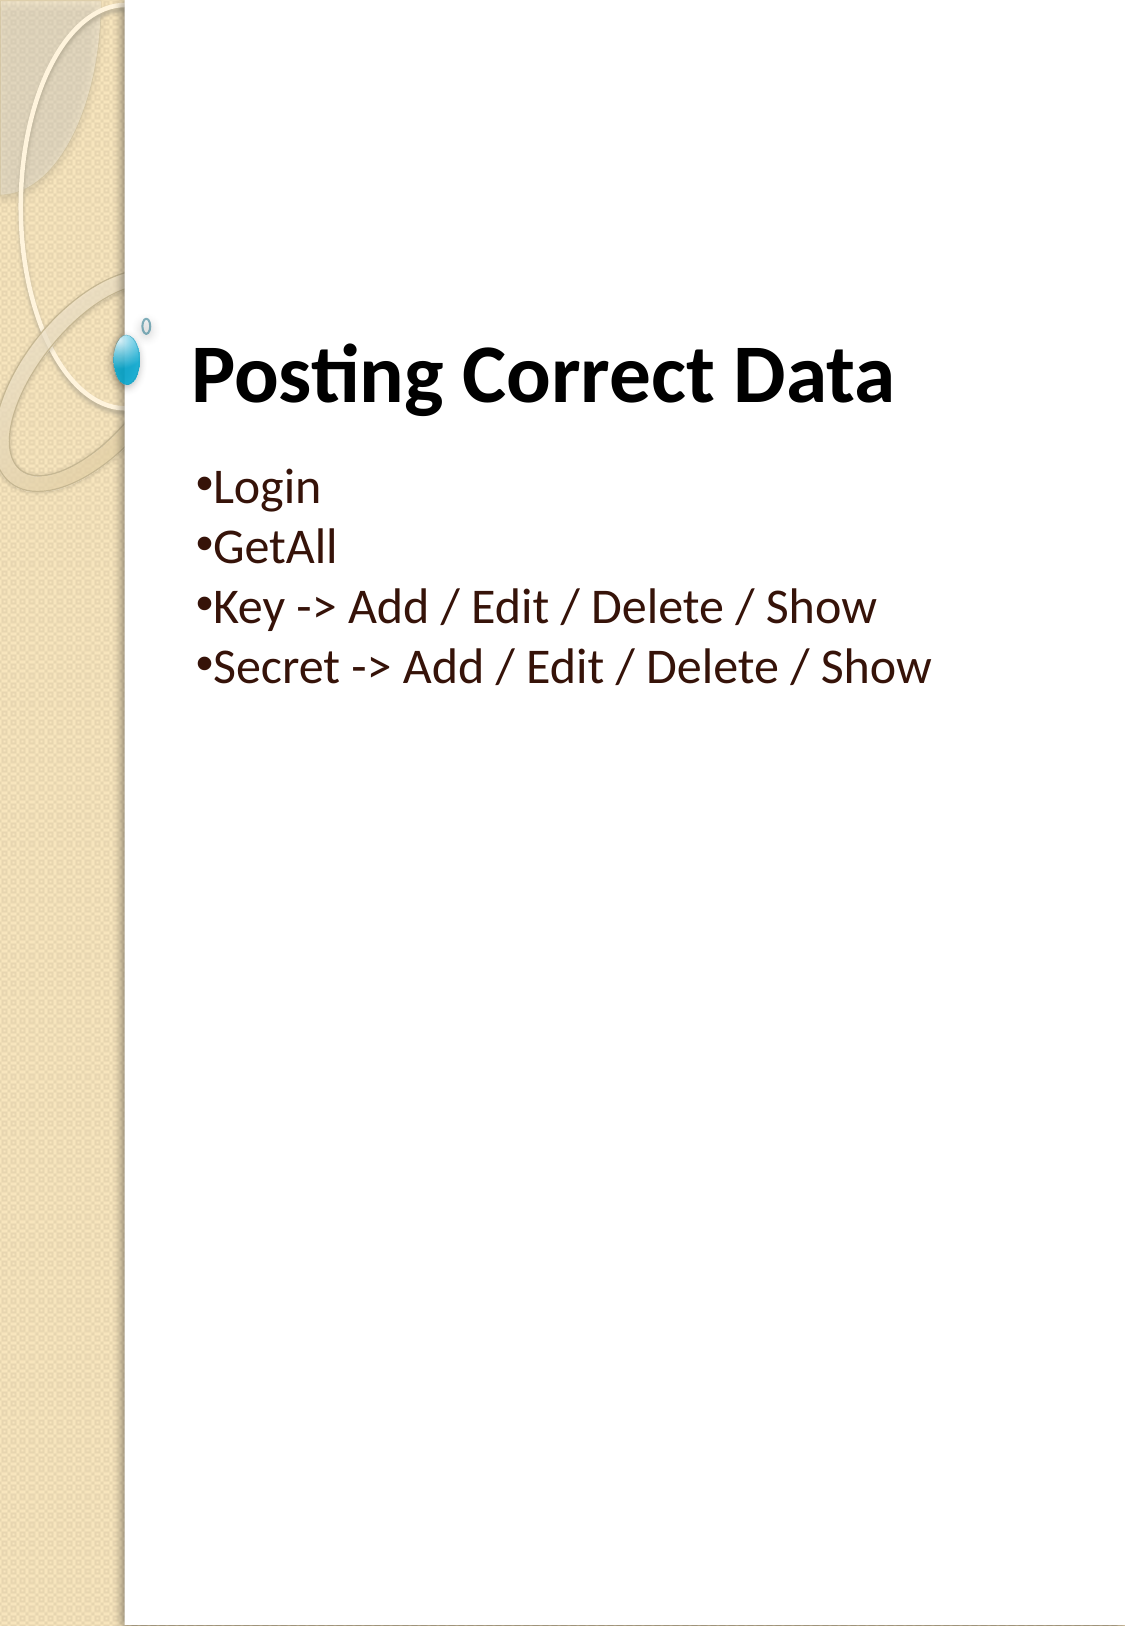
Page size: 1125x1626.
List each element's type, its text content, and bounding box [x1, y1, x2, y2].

title Posting Correct Data [176, 85, 1088, 435]
picture [118, 369, 124, 383]
subtitle Login GetAll Key -> Add / Edit / Delete / Show Secret -> Add / Edit / Delete / Show [176, 438, 1088, 854]
